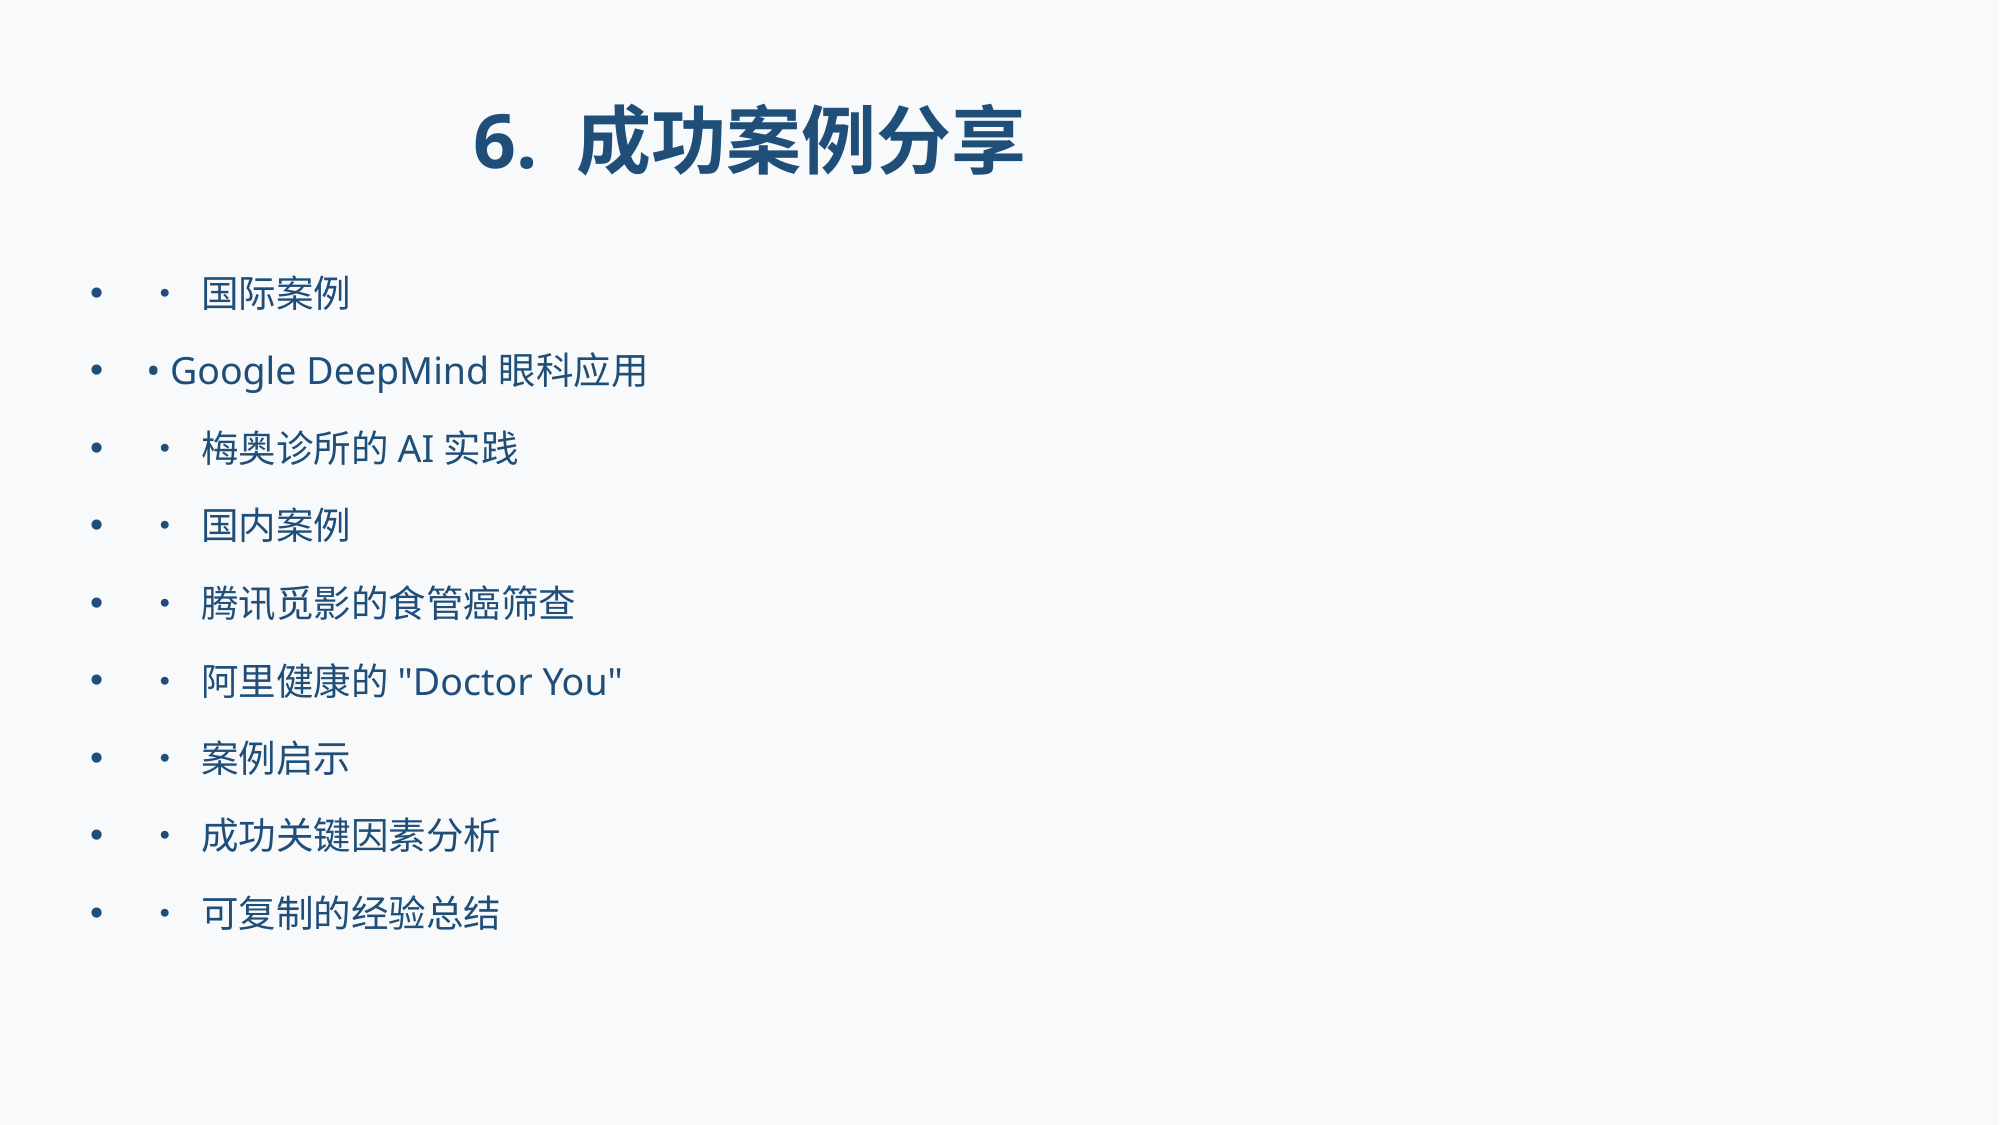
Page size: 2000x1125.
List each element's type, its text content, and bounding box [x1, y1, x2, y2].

list • 国际案例 • Google DeepMind眼科应用 • 梅奥诊所的AI实践 • 国内案例 • 腾讯觅影的食管癌筛查 • 阿里健康的"Doctor You" • 案例启示 • 成功关键因素分析 • 可复制的经验总结 [75, 262, 1425, 1005]
title 6. 成功案例分享 [75, 45, 1425, 233]
